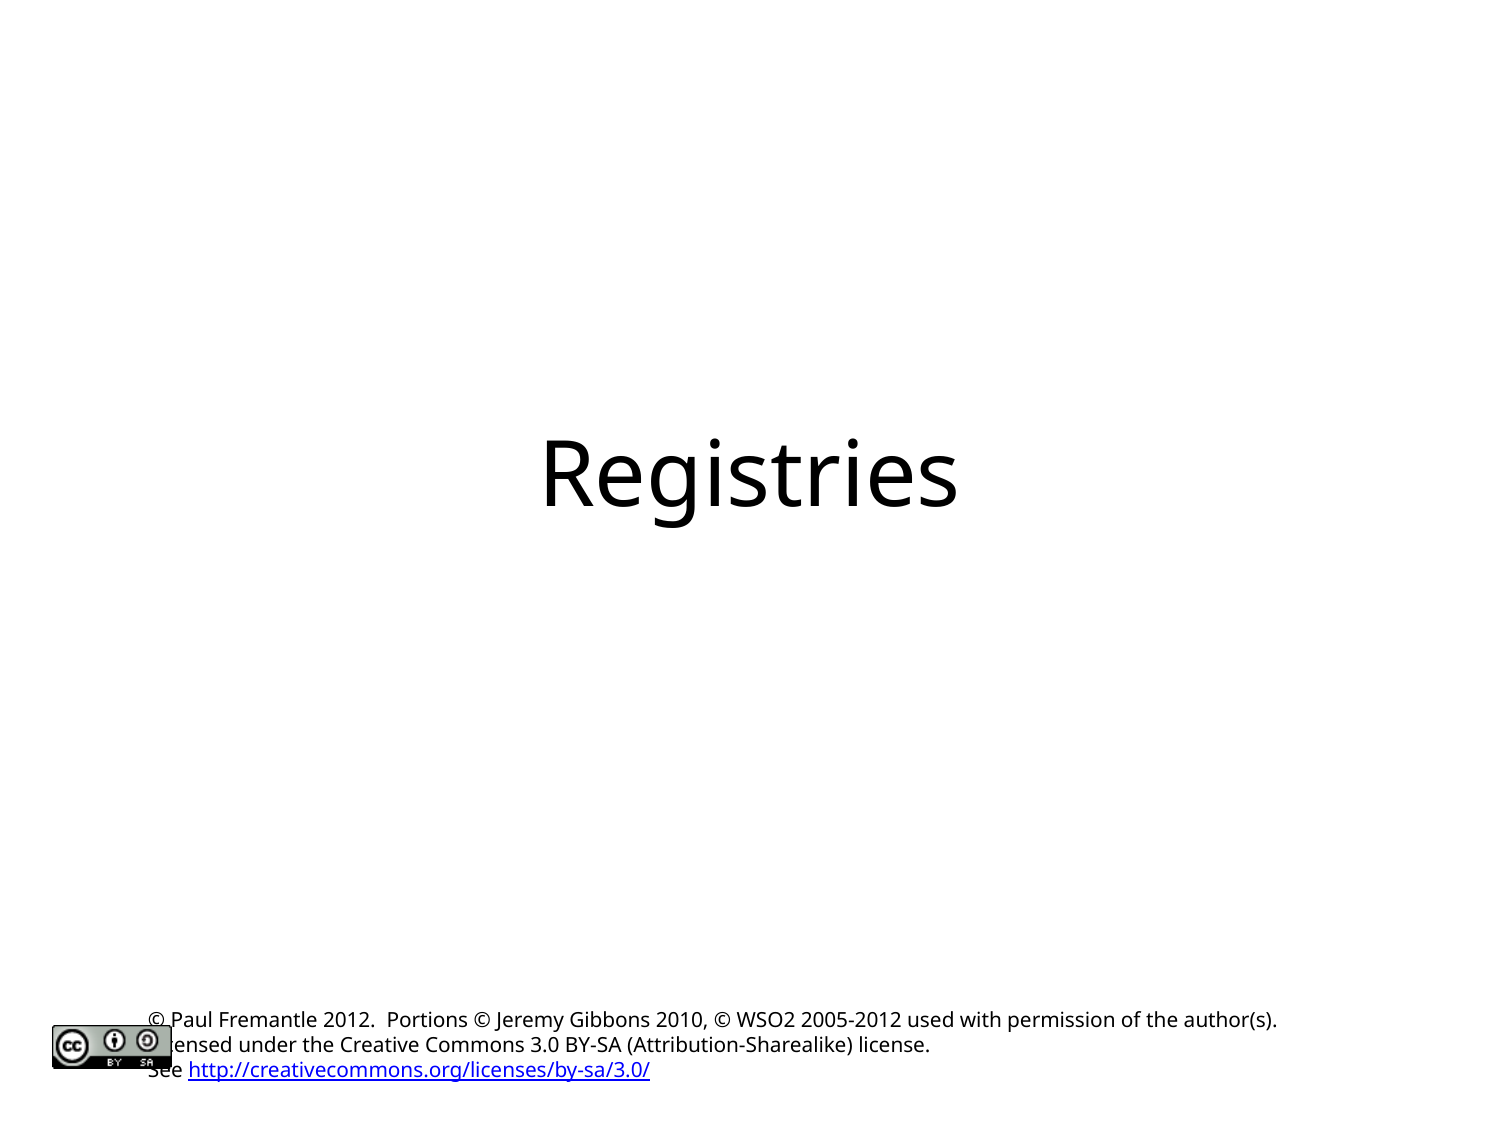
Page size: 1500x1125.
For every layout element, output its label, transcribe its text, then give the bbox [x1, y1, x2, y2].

picture [52, 1025, 172, 1069]
title Registries [112, 349, 1388, 591]
